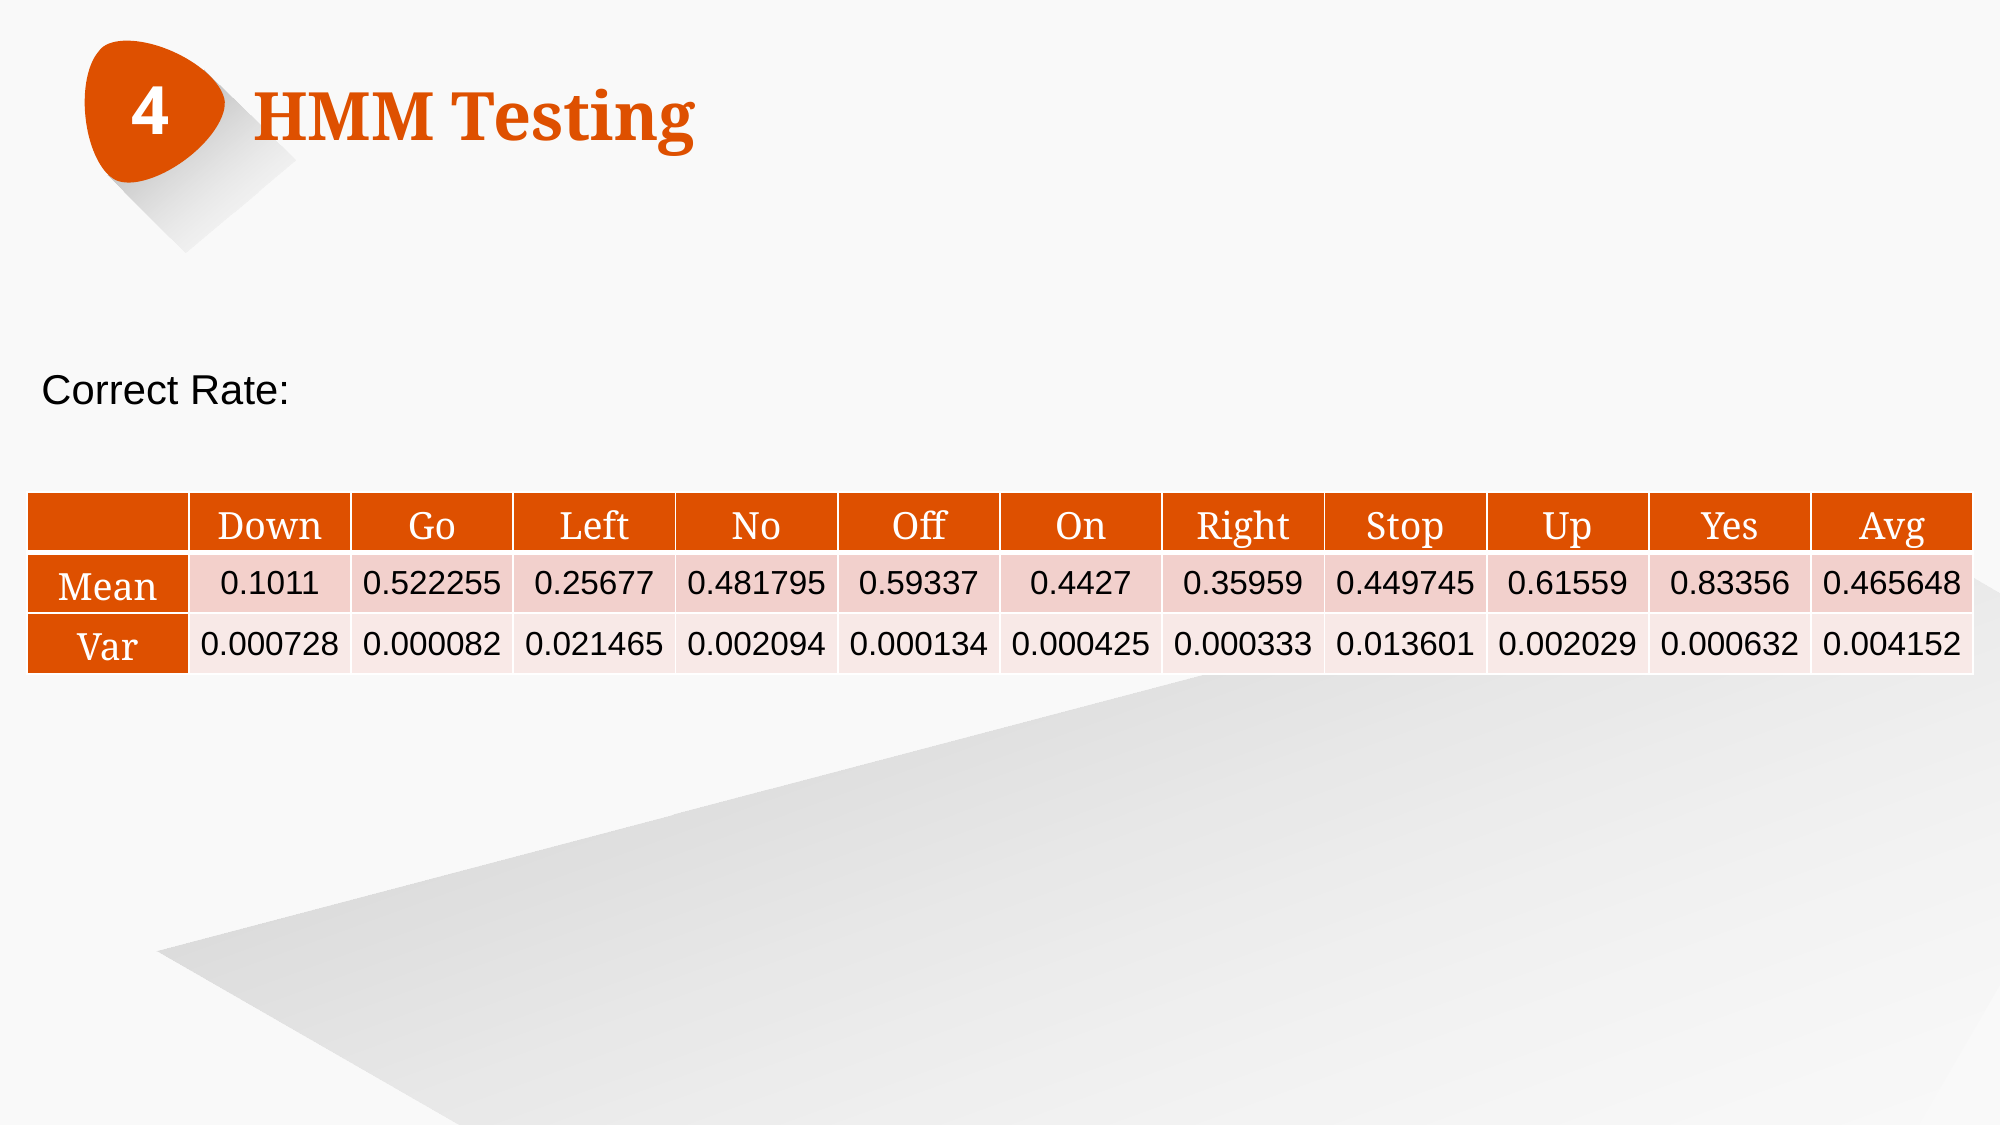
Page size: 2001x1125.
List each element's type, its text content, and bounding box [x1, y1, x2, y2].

table_cell 0.000134 [839, 614, 999, 673]
table_cell 0.522255 [352, 555, 512, 612]
table_header Right [1163, 493, 1324, 550]
table_cell 0.35959 [1163, 555, 1324, 612]
table_cell 0.000425 [1001, 614, 1161, 673]
table_cell 0.83356 [1650, 555, 1810, 612]
table_header Yes [1650, 493, 1810, 550]
table_header Stop [1325, 493, 1486, 550]
table_header Down [190, 493, 350, 550]
text_box [106, 80, 295, 254]
table_cell 0.1011 [190, 555, 350, 612]
table_cell 0.465648 [1812, 555, 1972, 612]
table_header On [1001, 493, 1161, 550]
table_cell 0.013601 [1325, 614, 1486, 673]
table_cell 0.002094 [676, 614, 837, 673]
table_cell Mean [28, 555, 188, 612]
text_box [83, 39, 226, 184]
table_header [28, 493, 188, 550]
table_cell 0.000632 [1650, 614, 1810, 673]
table_cell 0.021465 [514, 614, 675, 673]
table_cell 0.449745 [1325, 555, 1486, 612]
table_header Up [1488, 493, 1648, 550]
table_cell 0.59337 [839, 555, 999, 612]
table_header Left [514, 493, 675, 550]
text_box HMM Testing [238, 66, 712, 162]
table_cell 0.000728 [190, 614, 350, 673]
text_box Correct Rate: [26, 330, 606, 421]
table_cell 0.000333 [1163, 614, 1324, 673]
table_cell 0.61559 [1488, 555, 1648, 612]
text_box [153, 576, 2000, 1125]
text_box 4 [116, 60, 185, 156]
table_cell 0.481795 [676, 555, 837, 612]
table_cell 0.000082 [352, 614, 512, 673]
table_header Off [839, 493, 999, 550]
table_cell 0.002029 [1488, 614, 1648, 673]
table_cell Var [28, 614, 188, 673]
table_cell 0.004152 [1812, 614, 1972, 673]
table_header No [676, 493, 837, 550]
table_cell 0.25677 [514, 555, 675, 612]
table_cell 0.4427 [1001, 555, 1161, 612]
table_header Go [352, 493, 512, 550]
table_header Avg [1812, 493, 1972, 550]
